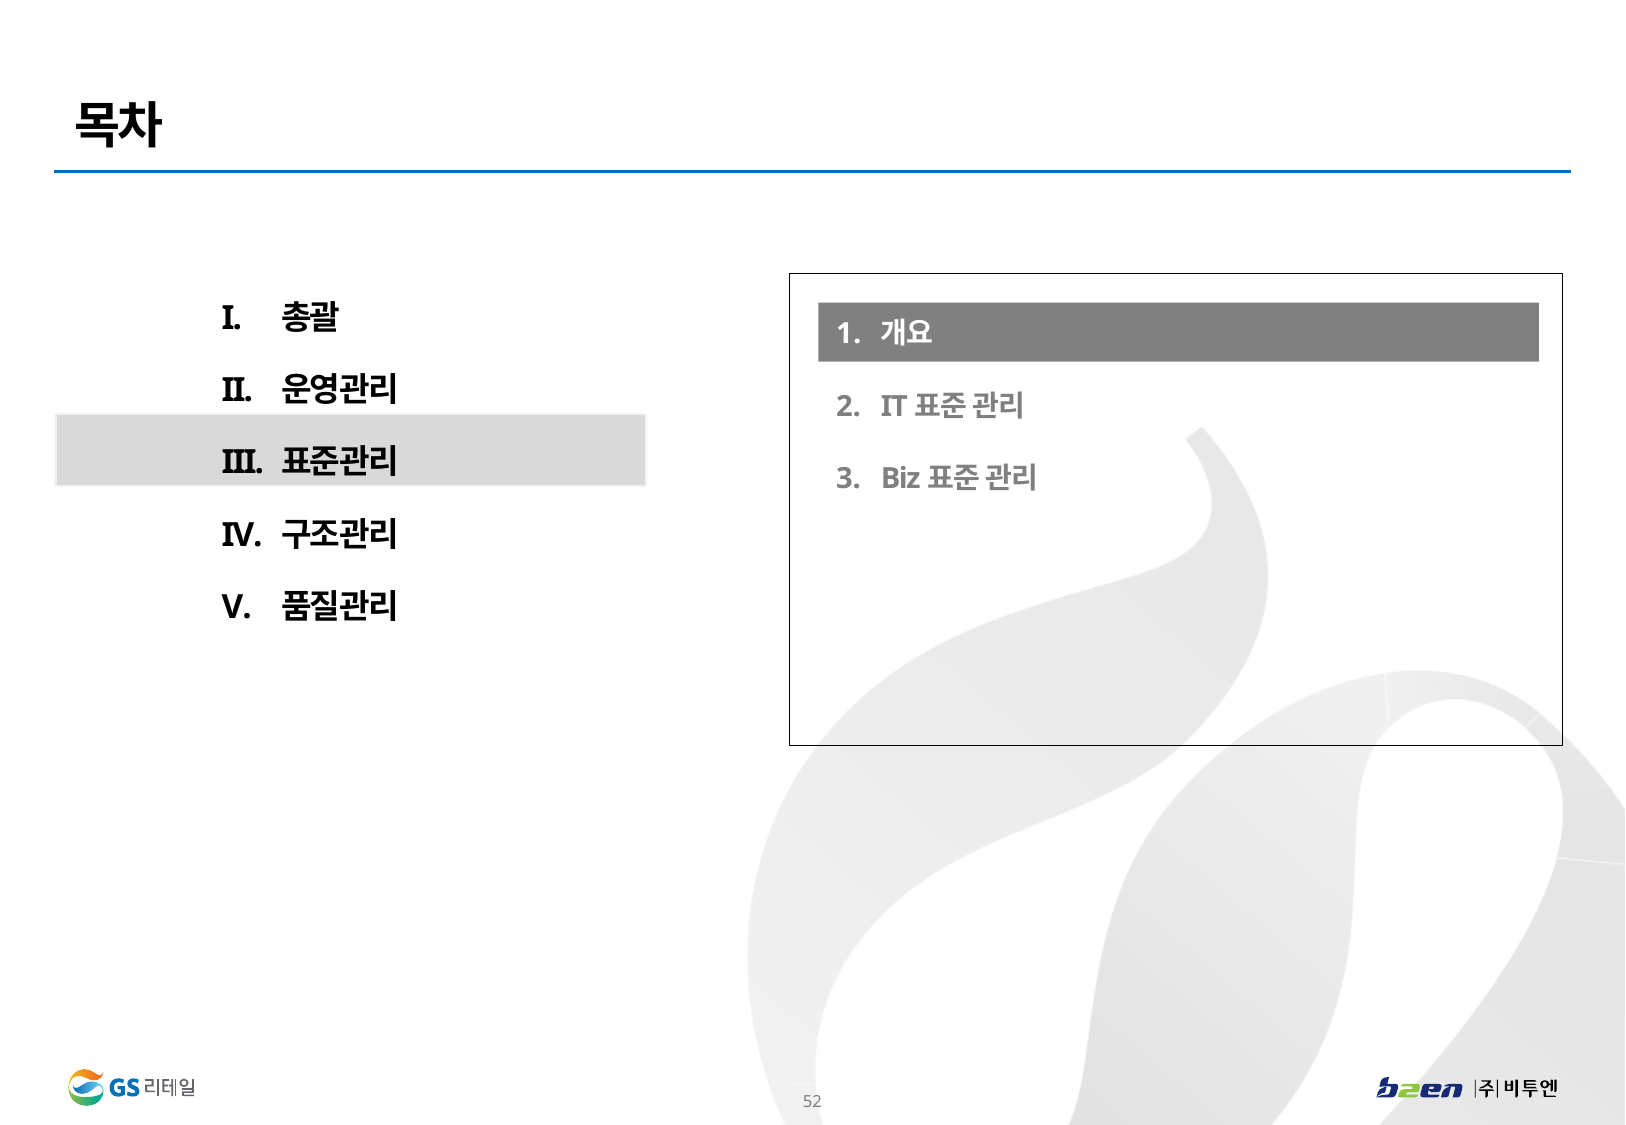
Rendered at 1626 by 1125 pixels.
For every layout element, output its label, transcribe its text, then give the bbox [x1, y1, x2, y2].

text_box 총괄 운영관리 표준관리 구조관리 품질관리 [209, 270, 949, 633]
text_box [55, 414, 209, 486]
slide_number 51 [629, 1089, 996, 1112]
text_box [788, 273, 1563, 746]
